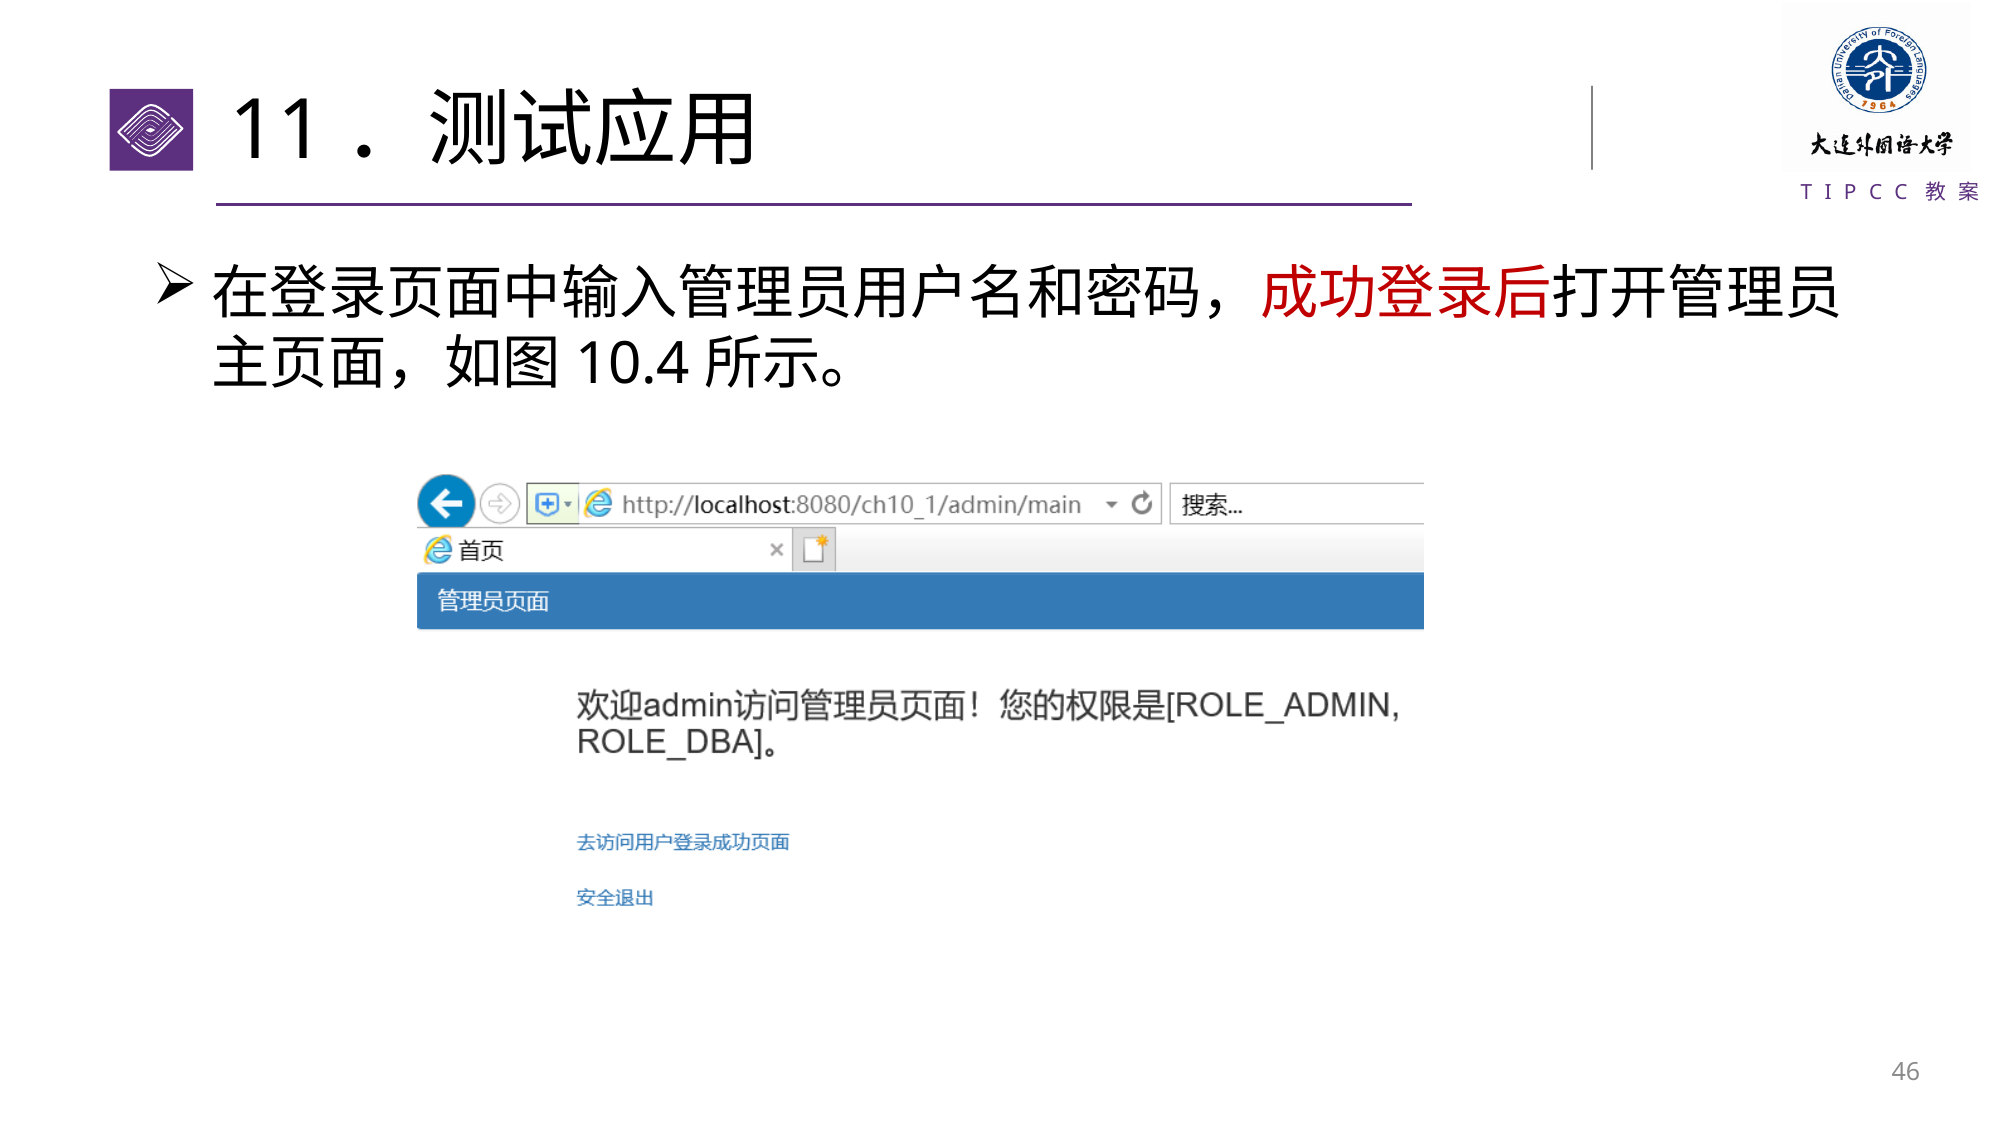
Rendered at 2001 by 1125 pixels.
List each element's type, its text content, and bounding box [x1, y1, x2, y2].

picture [417, 474, 1424, 916]
slide_number 45 [1485, 1042, 1936, 1103]
title 11．测试应用 [214, 59, 1564, 205]
list 在登录页面中输入管理员用户名和密码，成功登录后打开管理员主页面，如图10.4所示。 [137, 247, 1863, 1001]
picture [1782, 2, 1971, 172]
